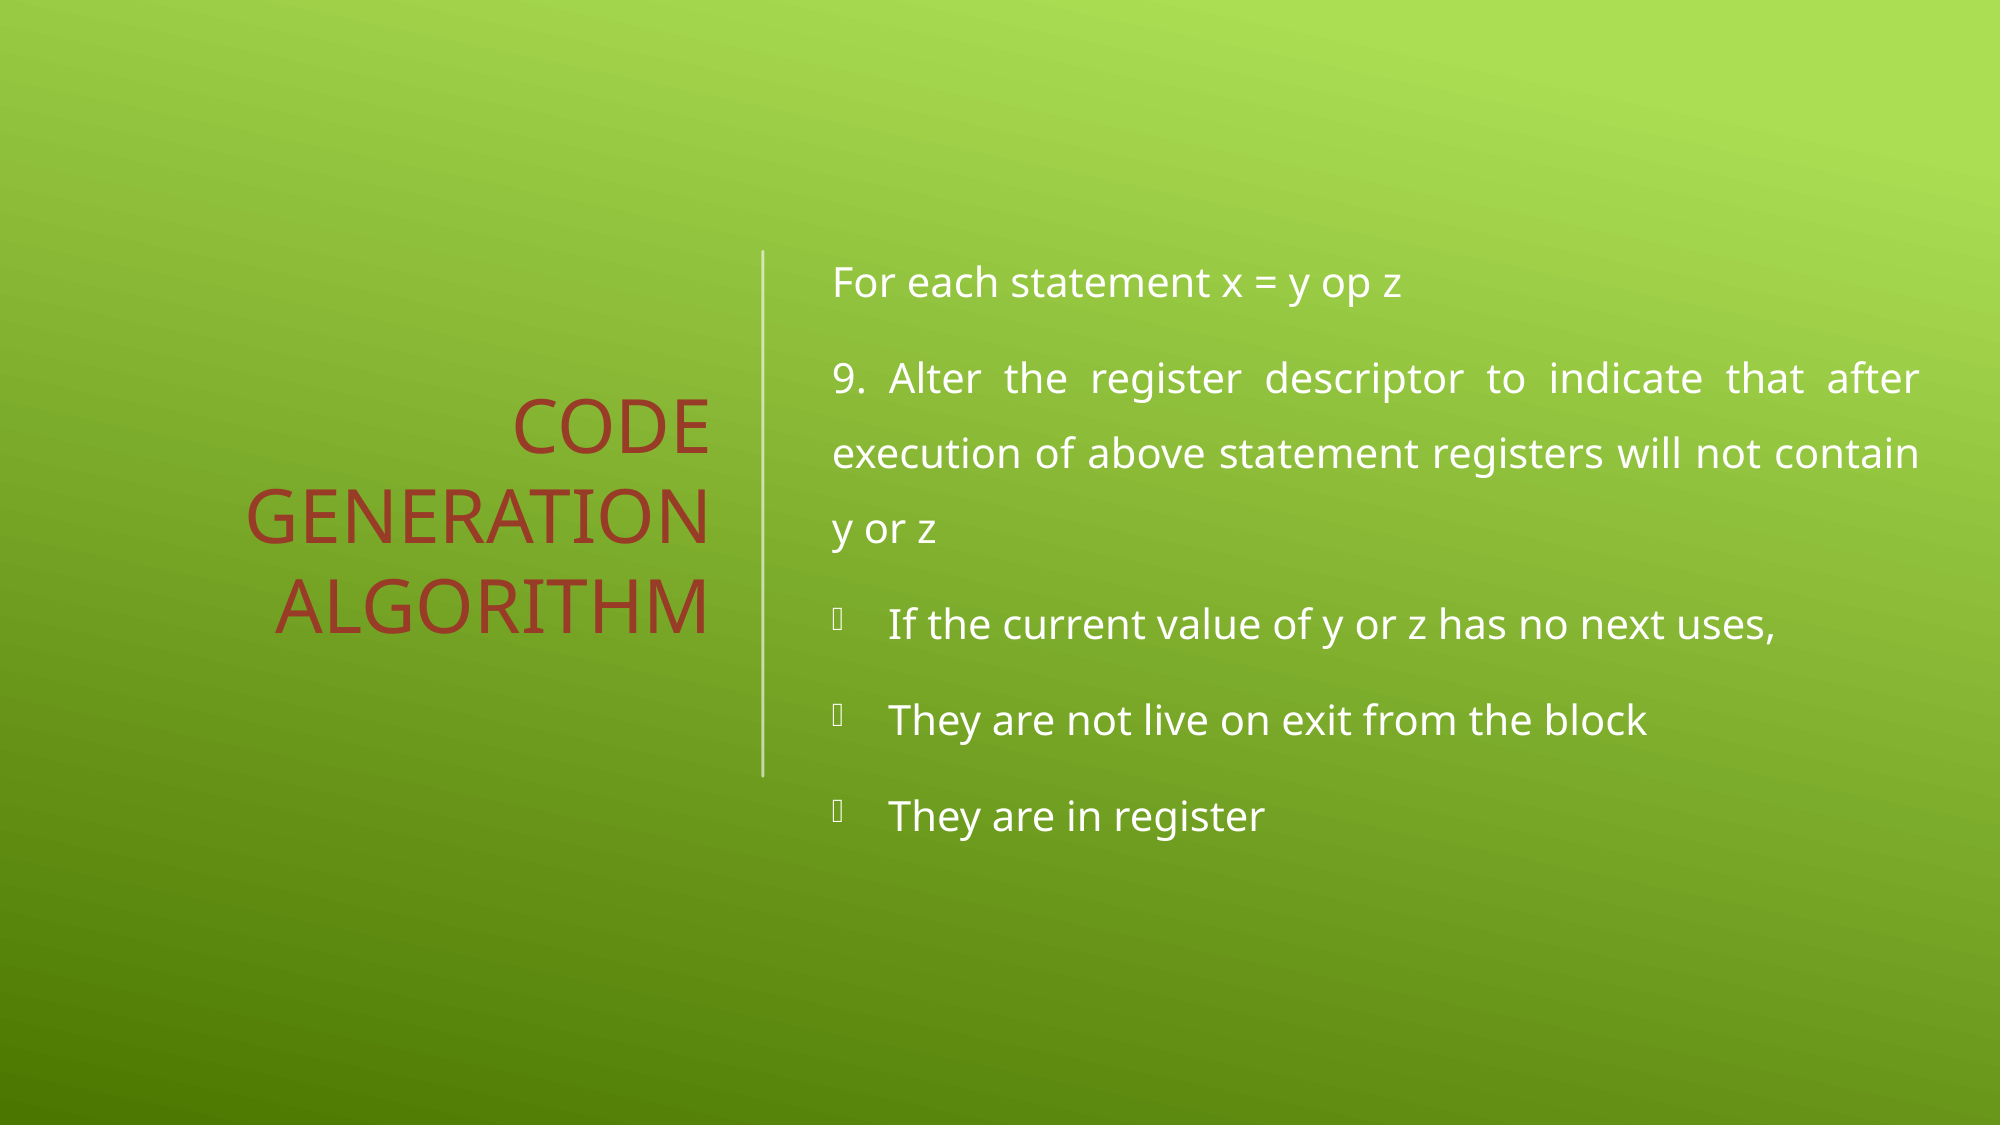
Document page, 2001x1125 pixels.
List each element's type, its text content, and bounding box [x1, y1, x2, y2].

list For each statement x = y op z 9. Alter the register descriptor to indicate that after execution of above statement registers will not contain y or z If the current value of y or z has no next uses, They are not live on exit from the block They are in register [816, 112, 1936, 1055]
title Code generation algorithm [112, 112, 727, 915]
text_box [0, 0, 2000, 1125]
